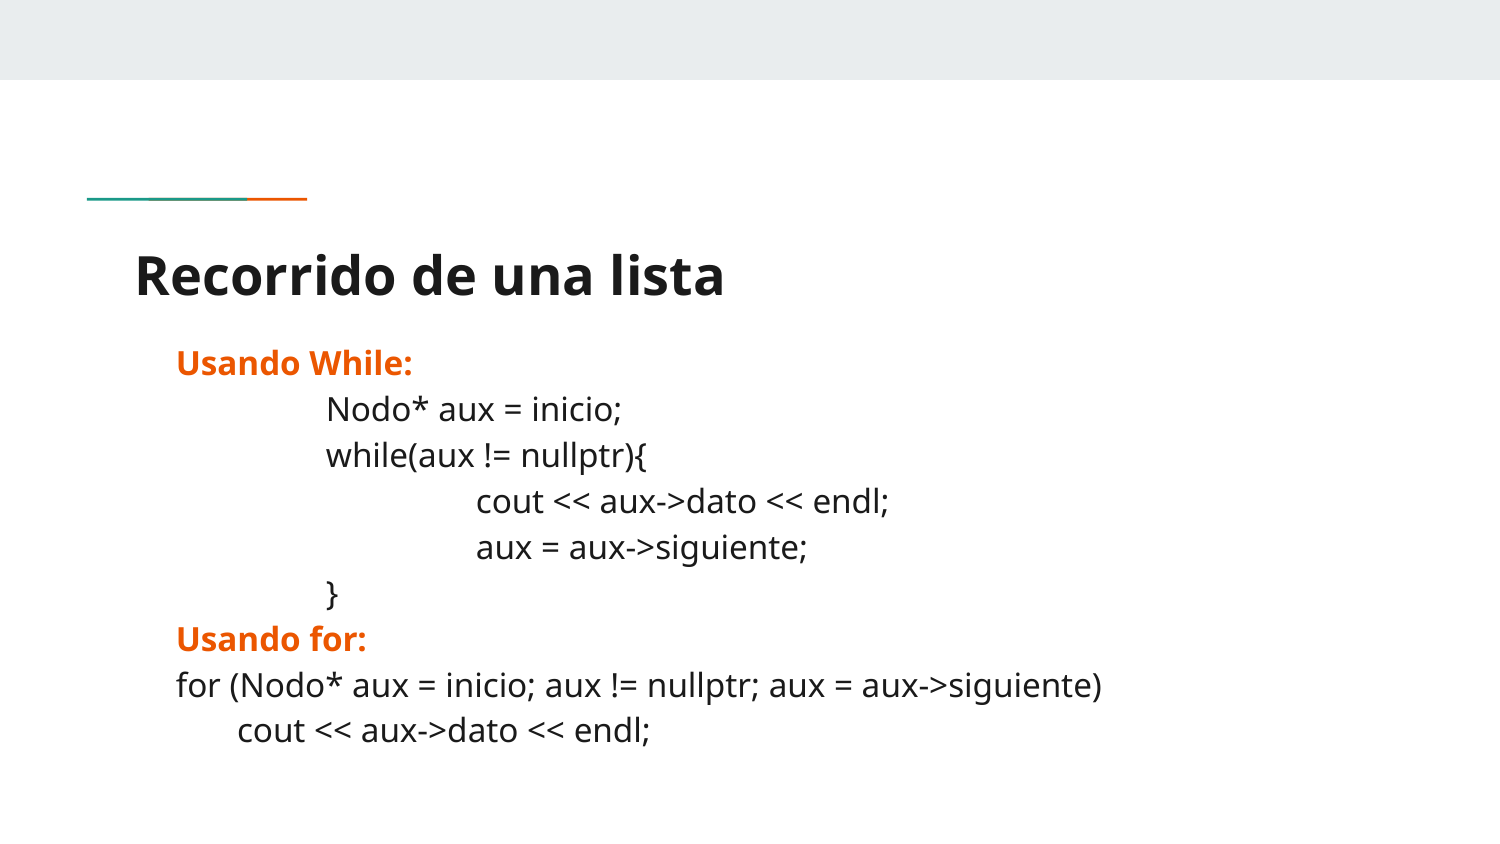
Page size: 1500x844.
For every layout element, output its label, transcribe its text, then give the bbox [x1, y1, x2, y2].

title Recorrido de una lista [119, 216, 1381, 305]
list Usando While: Nodo* aux = inicio; while(aux != nullptr){ cout << aux->dato << endl; aux = aux->siguiente; } Usando for: for (Nodo* aux = inicio; aux != nullptr; aux = aux->siguiente) cout << aux->dato << endl; [119, 321, 1482, 825]
